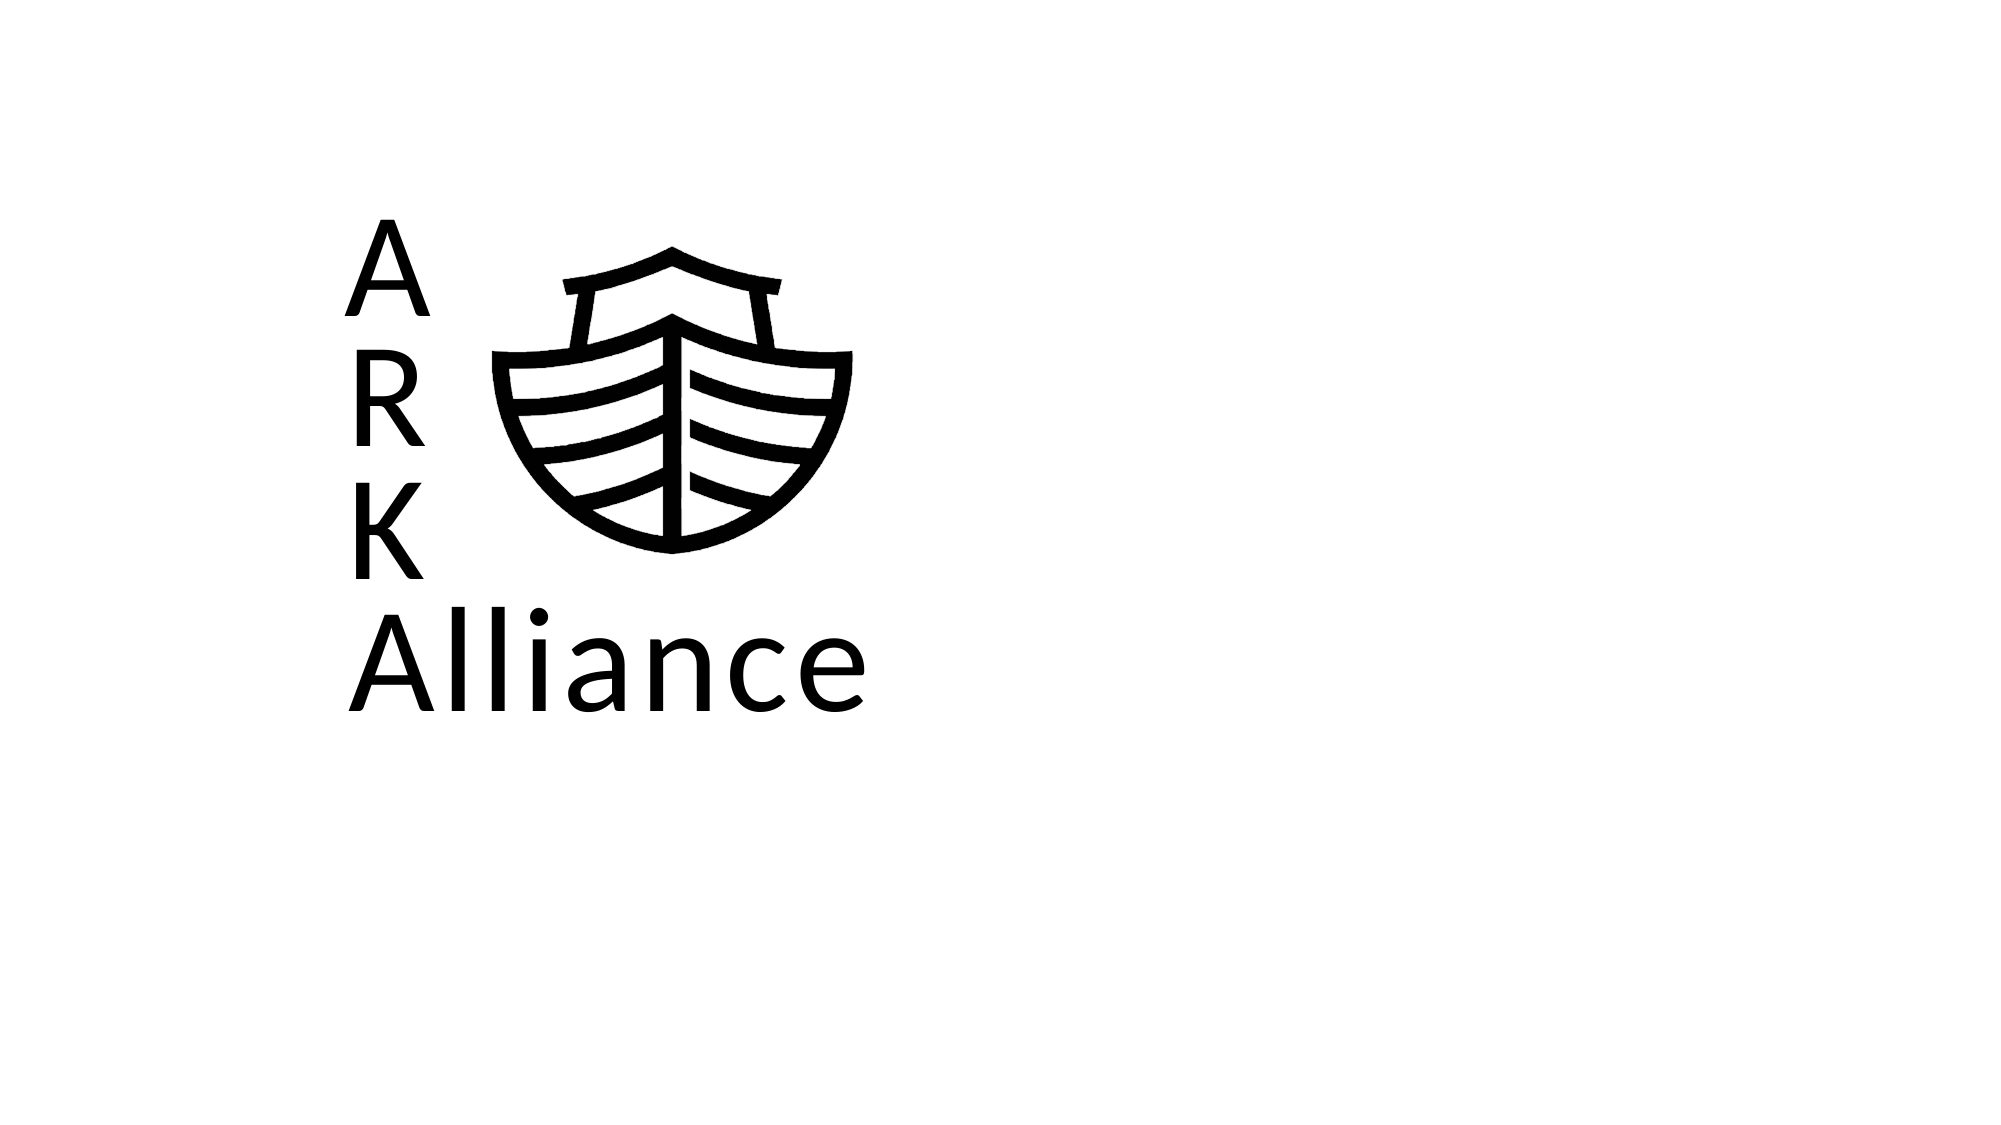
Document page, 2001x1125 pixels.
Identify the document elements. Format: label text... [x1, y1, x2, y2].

text_box K [347, 429, 426, 610]
picture [468, 190, 878, 600]
text_box Alliance [348, 561, 872, 742]
text_box A [344, 166, 432, 347]
text_box R [346, 296, 428, 477]
